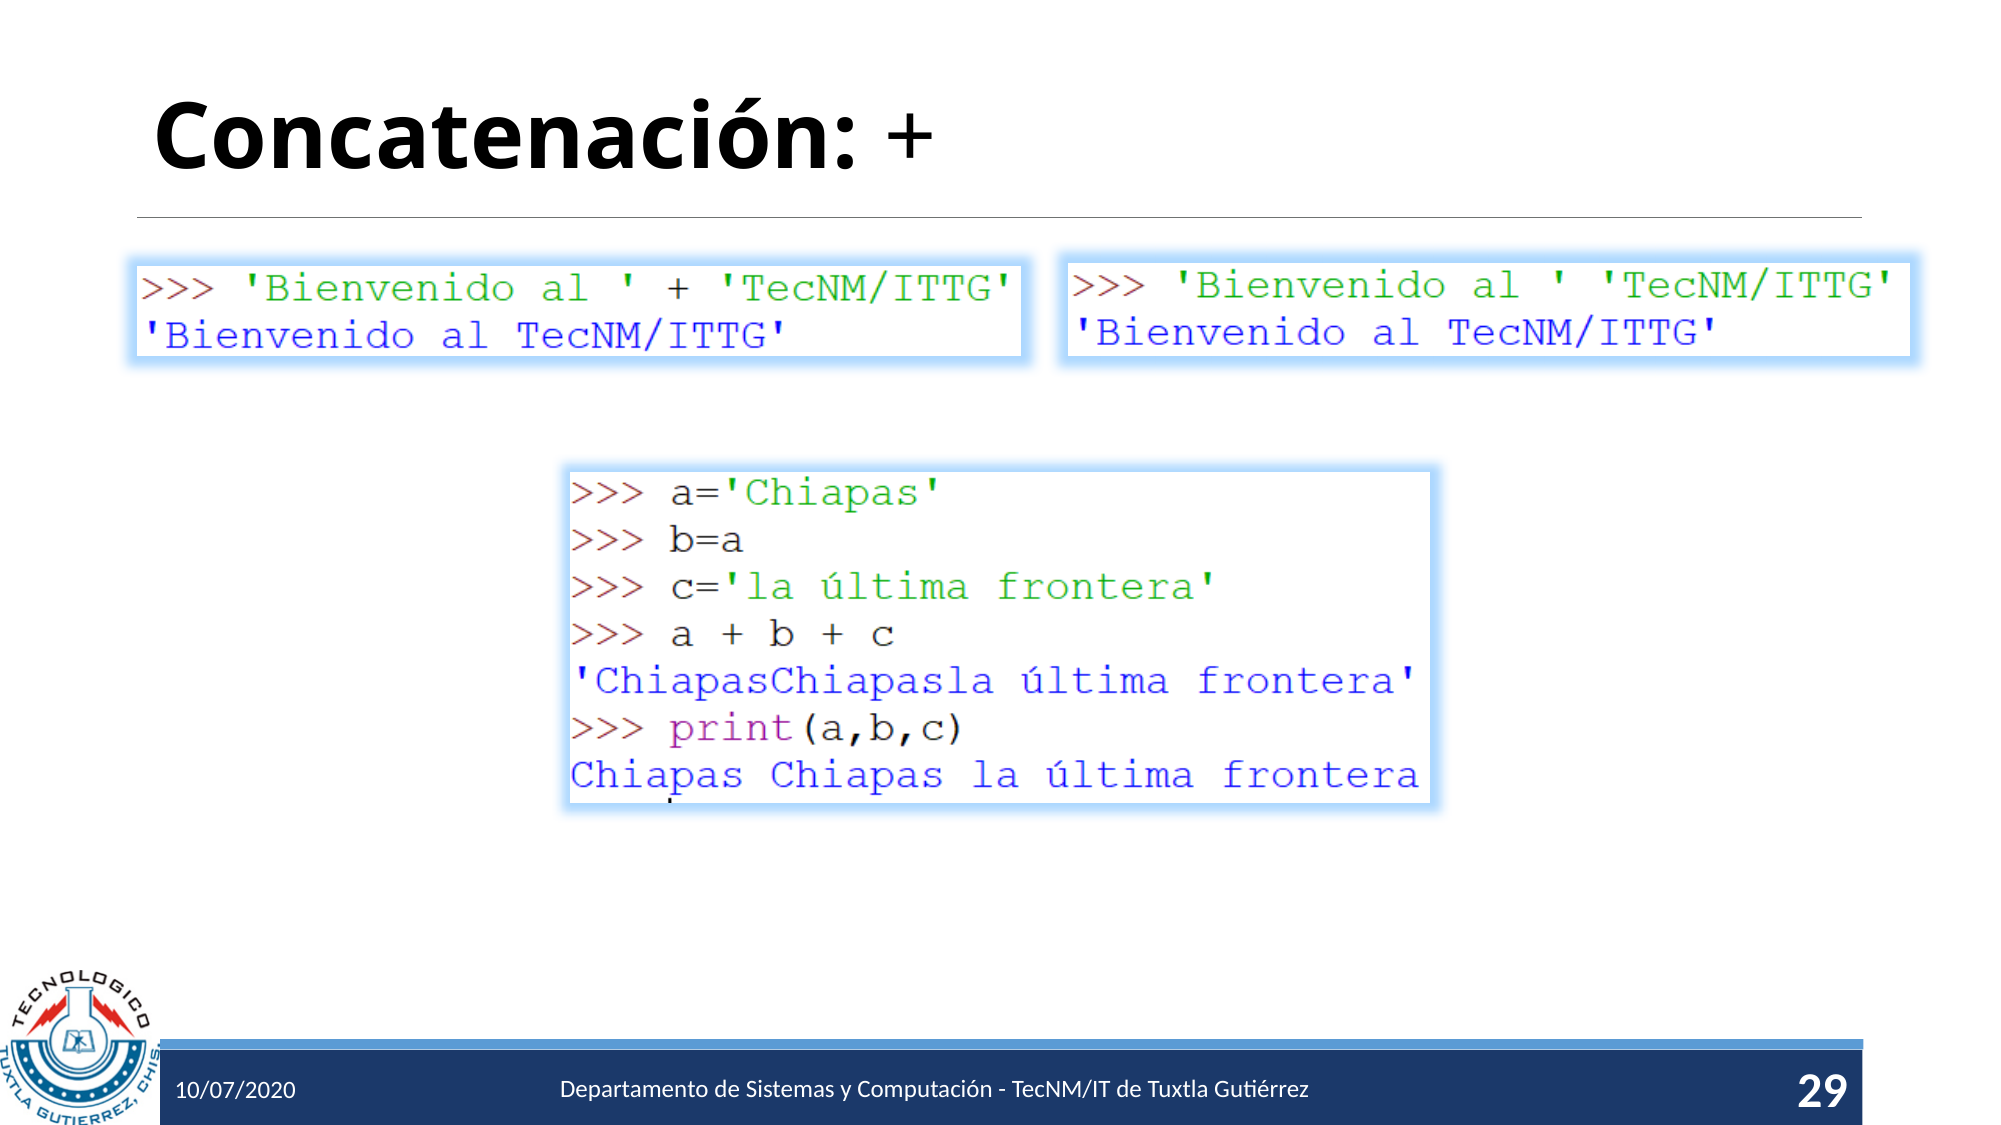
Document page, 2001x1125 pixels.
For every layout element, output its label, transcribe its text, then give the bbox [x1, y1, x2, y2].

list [137, 266, 1021, 356]
title Concatenación: + [137, 59, 1863, 218]
picture [1068, 263, 1910, 356]
picture [570, 472, 1430, 803]
footer Departamento de Sistemas y Computación - TecNM/IT de Tuxtla Gutiérrez [471, 1057, 1400, 1118]
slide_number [159, 1058, 463, 1118]
picture [0, 970, 160, 1125]
slide_number 29 [1412, 1057, 1863, 1118]
